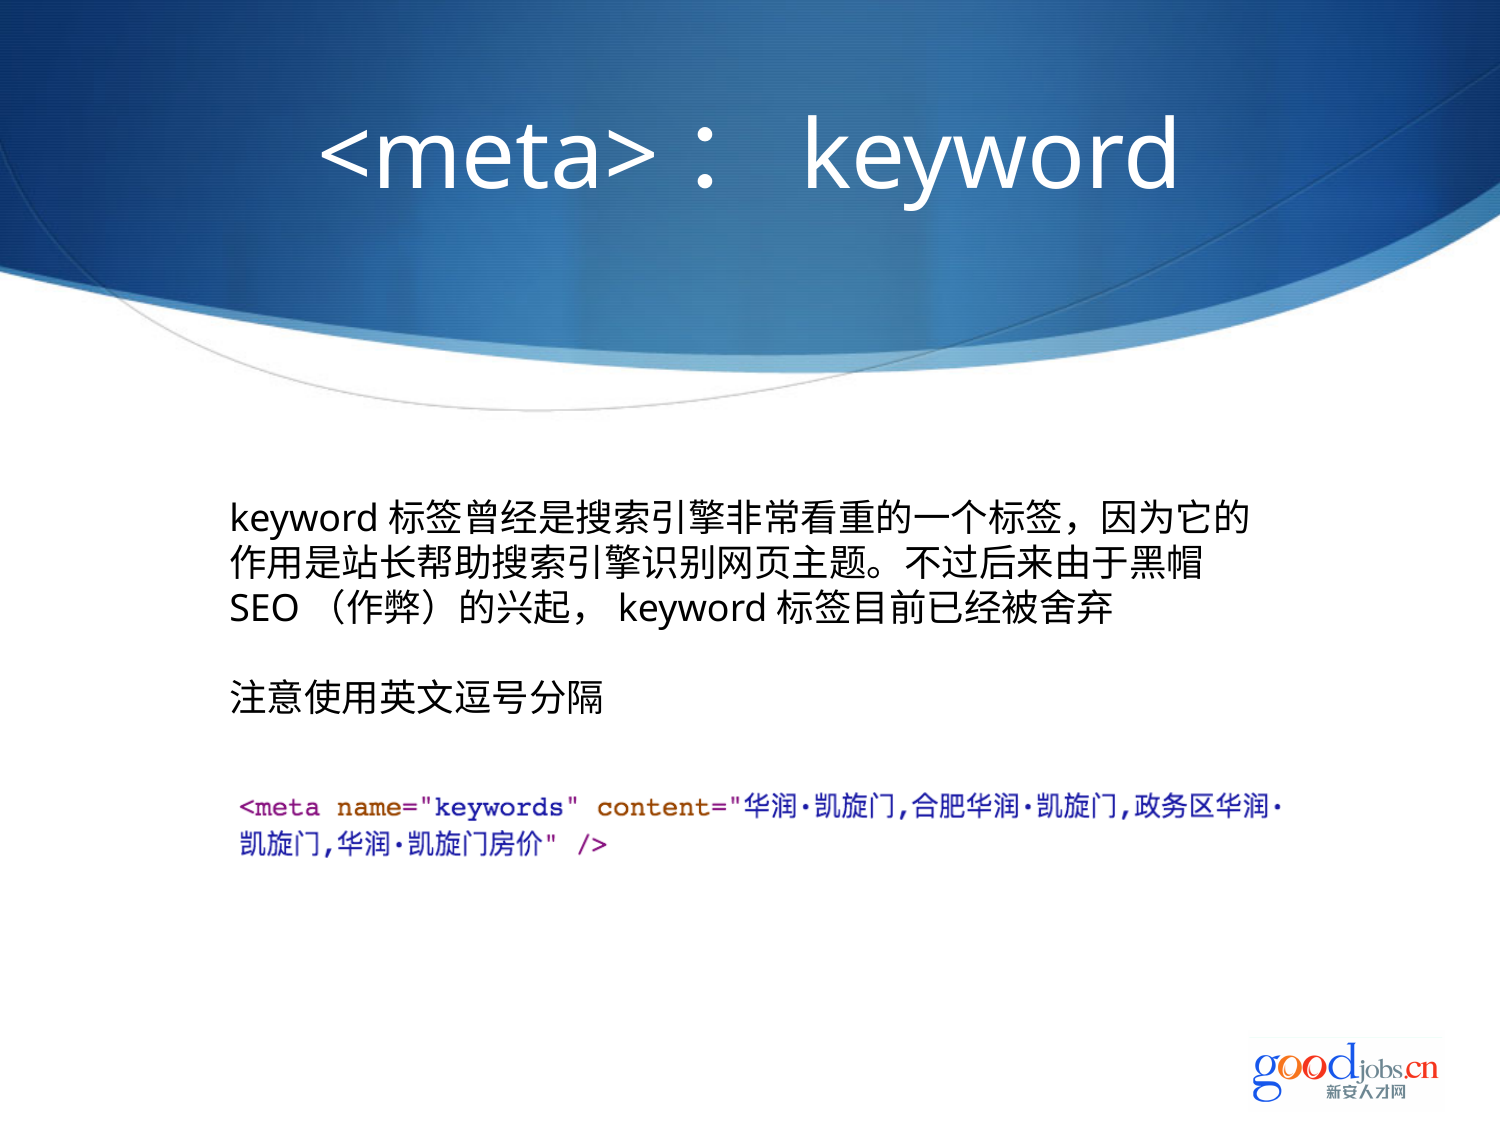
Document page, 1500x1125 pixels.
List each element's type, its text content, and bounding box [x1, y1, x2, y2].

text_box keyword标签曾经是搜索引擎非常看重的一个标签，因为它的作用是站长帮助搜索引擎识别网页主题。不过后来由于黑帽SEO（作弊）的兴起，keyword标签目前已经被舍弃 注意使用英文逗号分隔 [214, 486, 1286, 727]
picture [0, 0, 1500, 1125]
title <meta>：keyword [75, 56, 1425, 245]
